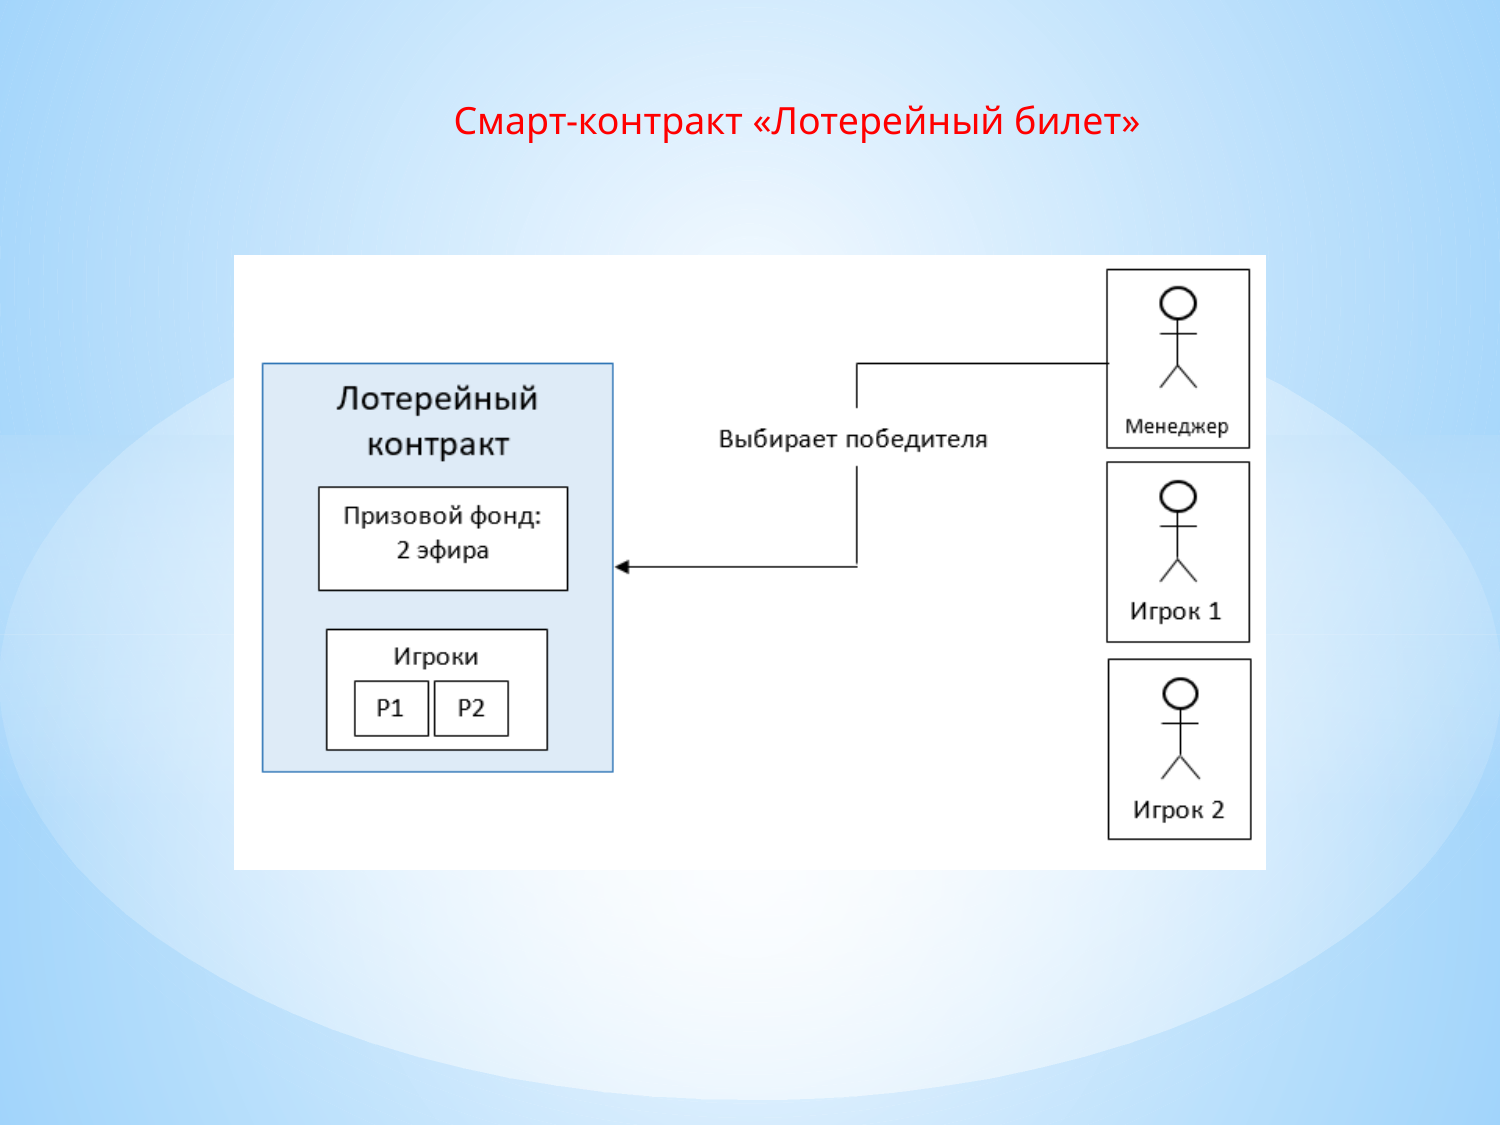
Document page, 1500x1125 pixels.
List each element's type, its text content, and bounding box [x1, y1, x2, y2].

picture [234, 255, 1266, 870]
text_box Смарт-контракт «Лотерейный билет» [289, 89, 1306, 150]
